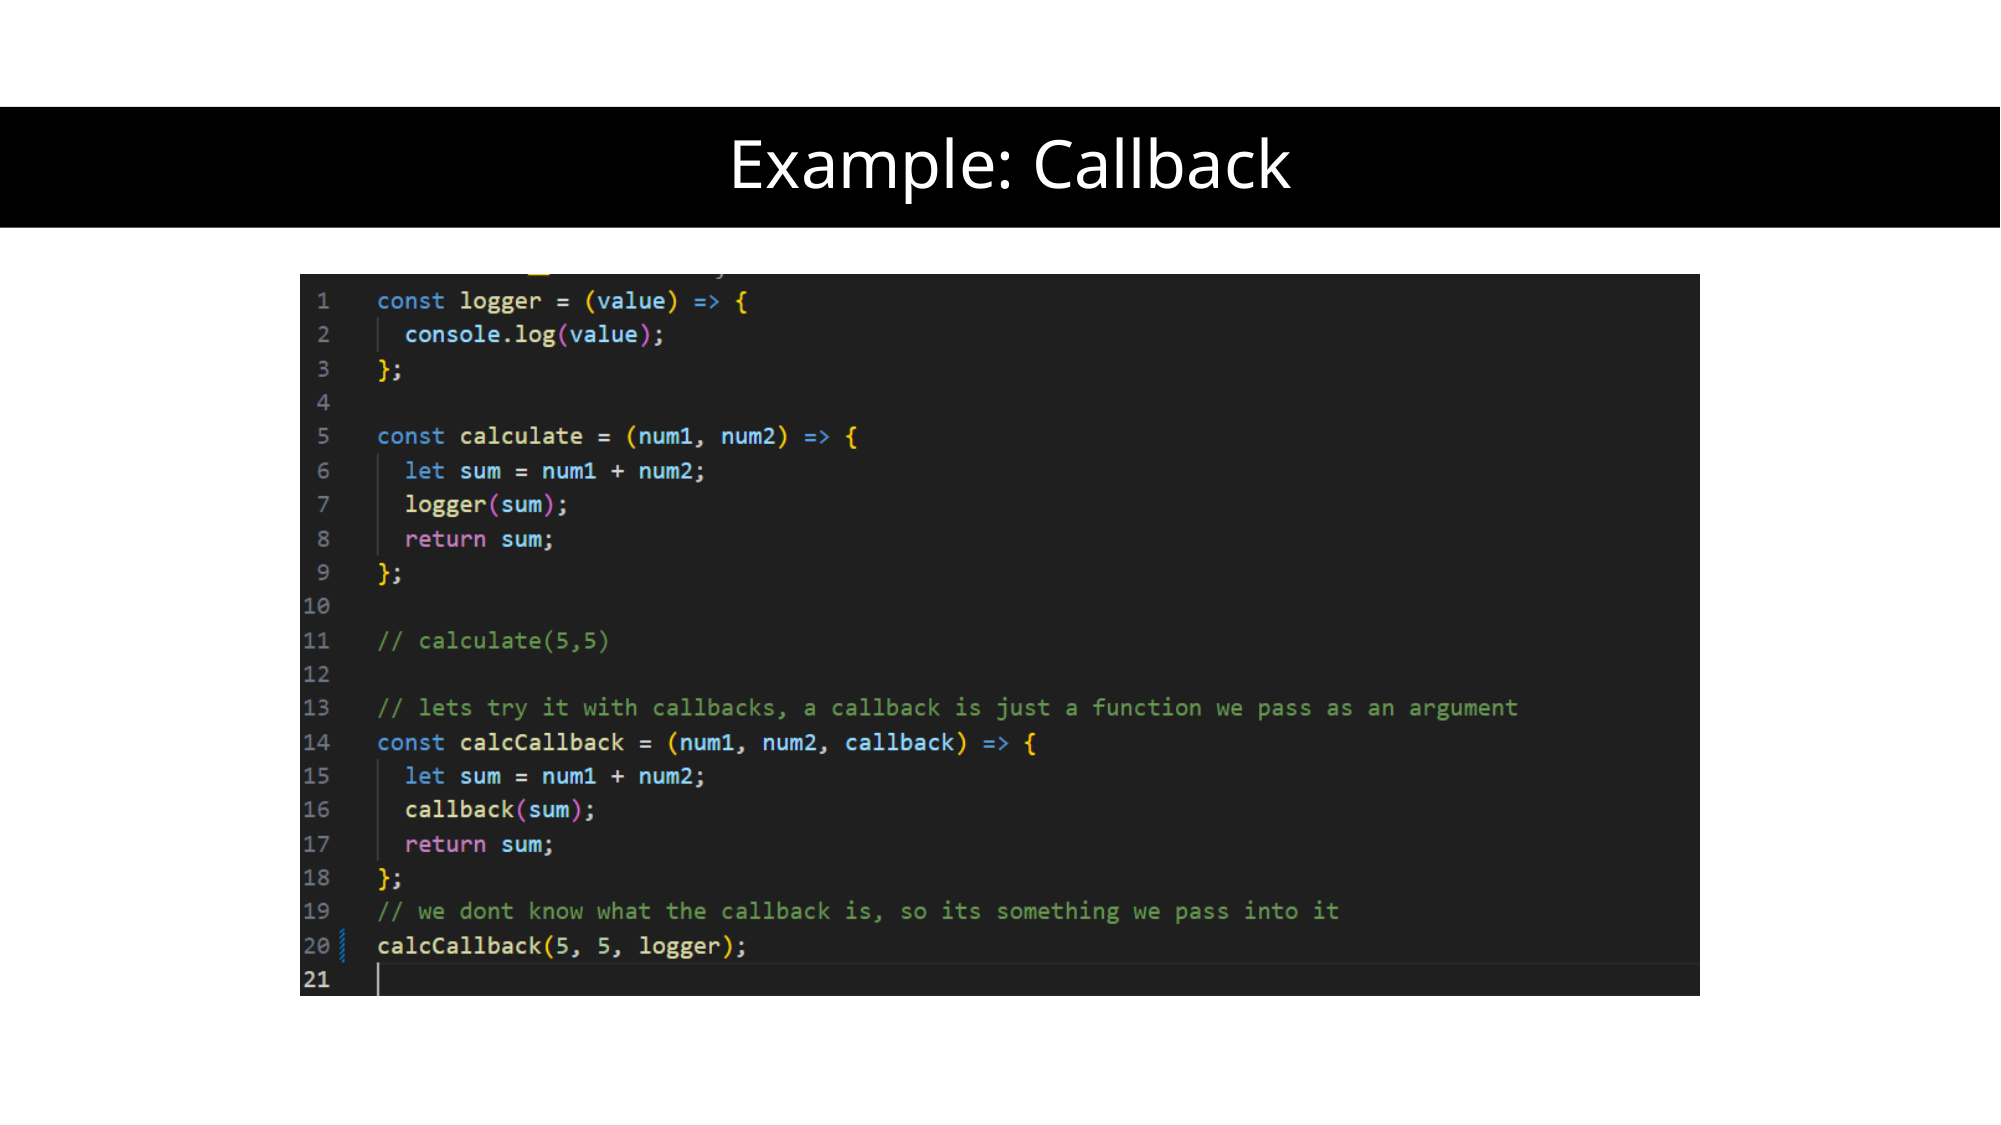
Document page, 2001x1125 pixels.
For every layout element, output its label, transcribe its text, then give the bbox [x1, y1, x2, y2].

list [299, 274, 1701, 997]
text_box [0, 105, 2000, 229]
title Example: Callback [91, 105, 1931, 228]
